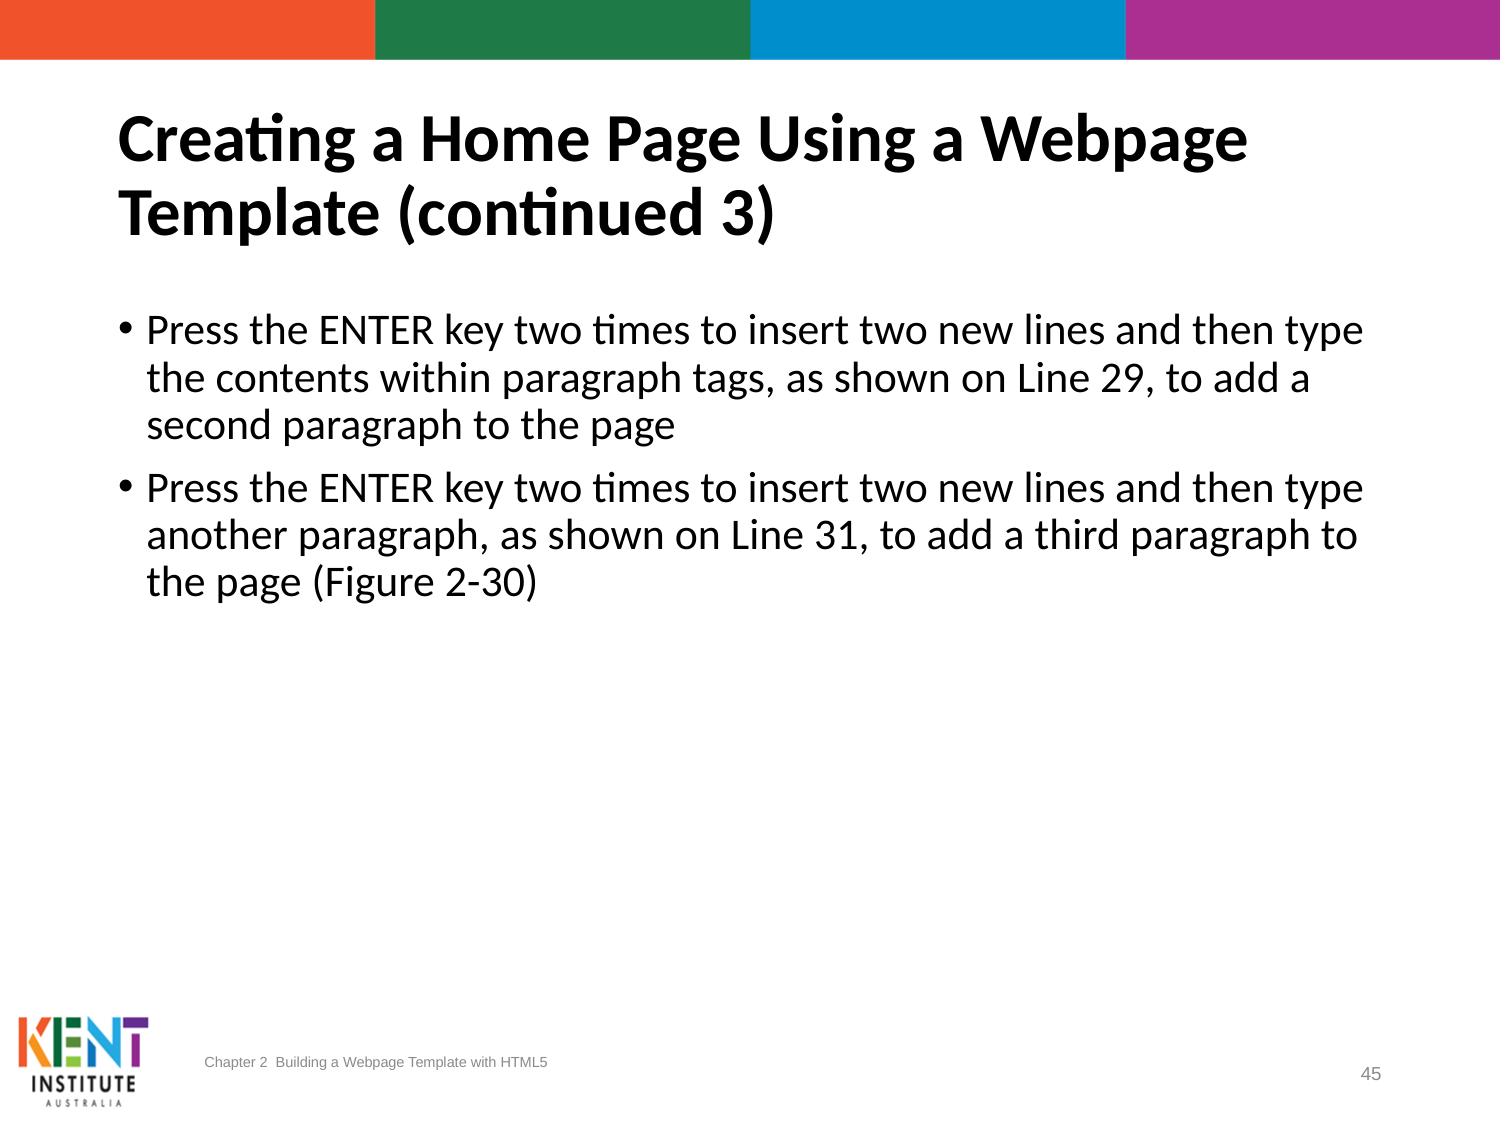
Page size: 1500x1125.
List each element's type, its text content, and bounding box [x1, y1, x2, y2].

picture [1126, 0, 1500, 60]
footer Chapter 2 Building a Webpage Template with HTML5 [125, 1032, 632, 1092]
list Press the ENTER key two times to insert two new lines and then type the contents within paragraph tags, as shown on Line 29, to add a second paragraph to the page Press the ENTER key two times to insert two new lines and then type another paragraph, as shown on Line 31, to add a third paragraph to the page (Figure 2-30) [103, 299, 1397, 1014]
picture [0, 0, 750, 60]
title Creating a Home Page Using a Webpage Template (continued 3) [103, 67, 1397, 285]
picture [5, 999, 162, 1125]
